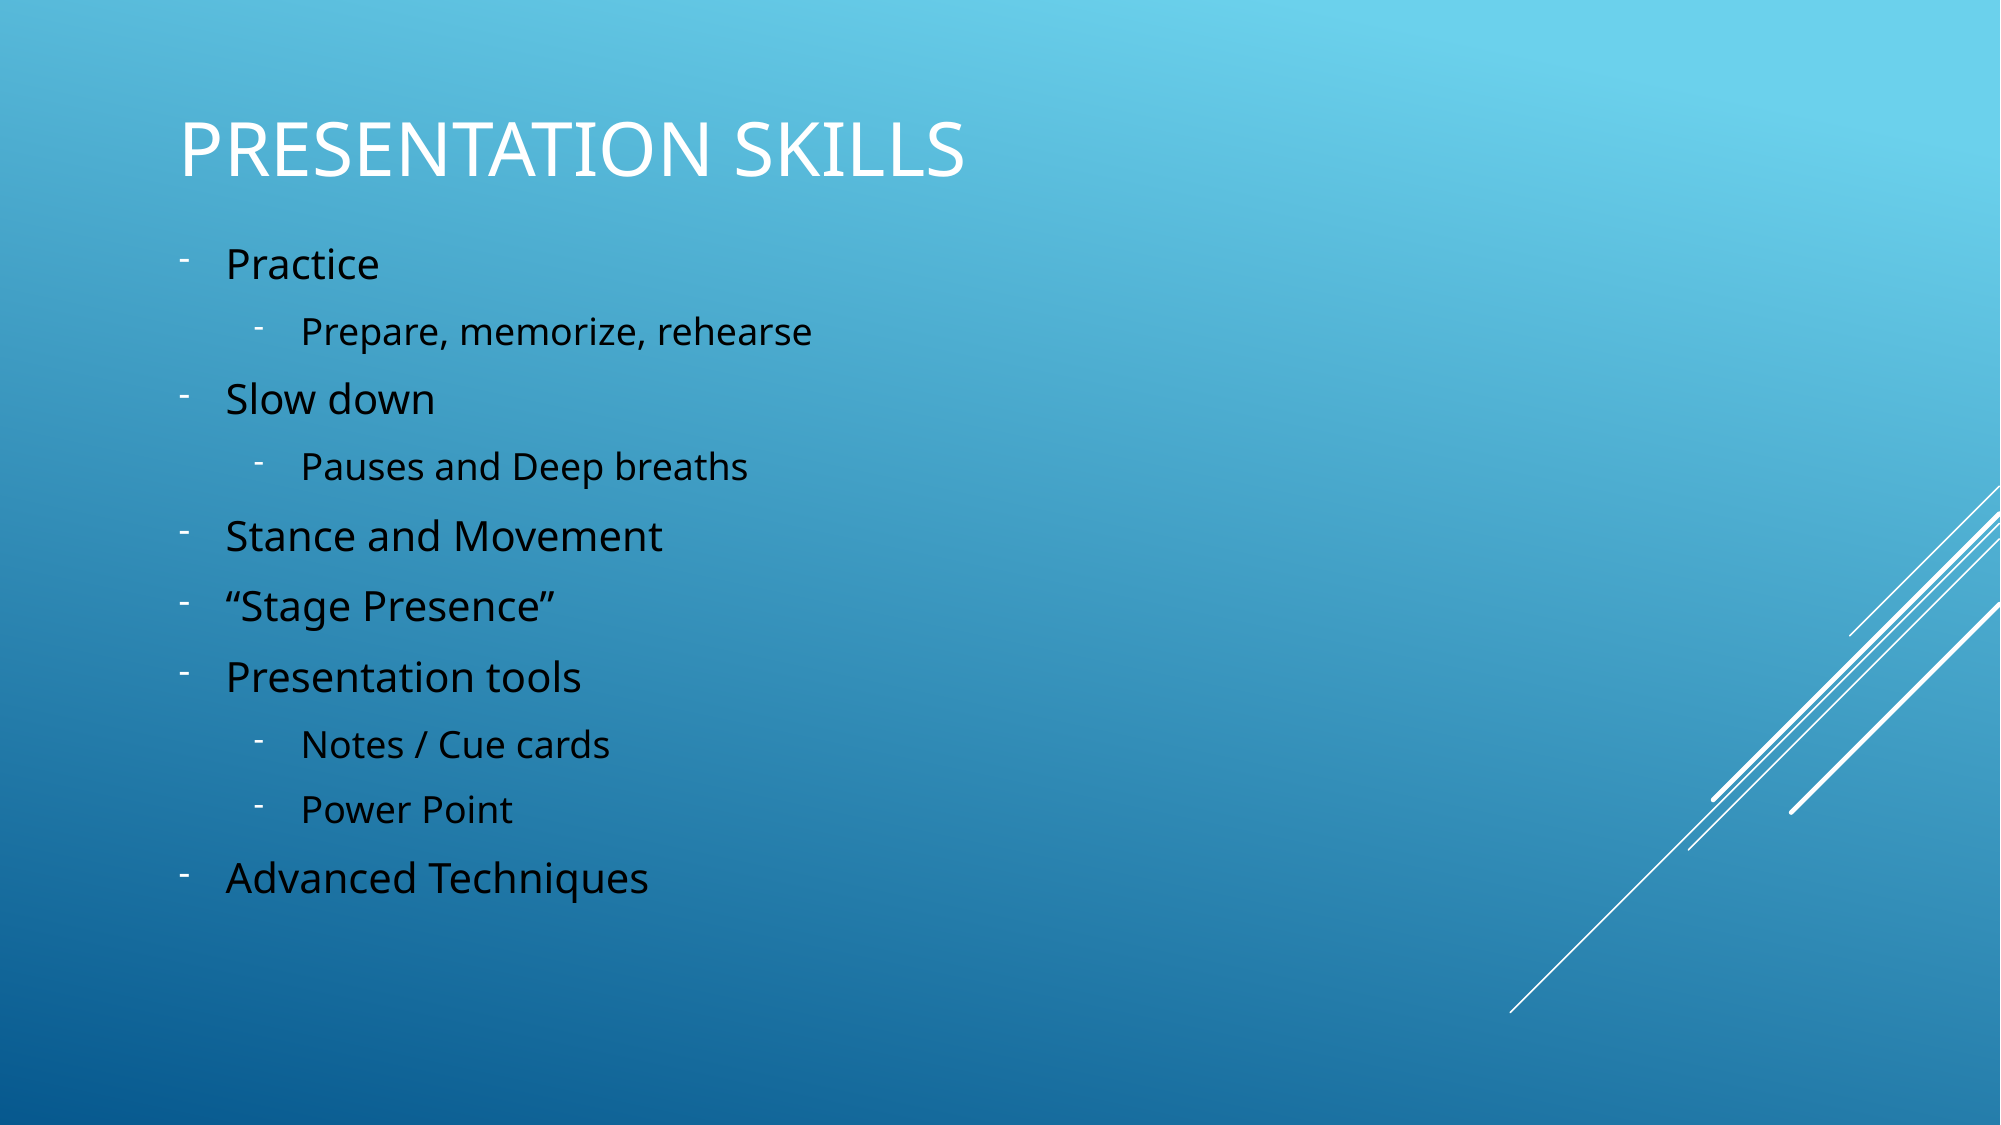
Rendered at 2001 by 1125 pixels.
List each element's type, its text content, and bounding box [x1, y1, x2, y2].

title Presentation skills [163, 22, 1564, 174]
list Practice Prepare, memorize, rehearse Slow down Pauses and Deep breaths Stance and Movement “Stage Presence” Presentation tools Notes / Cue cards Power Point Advanced Techniques [163, 174, 1844, 966]
